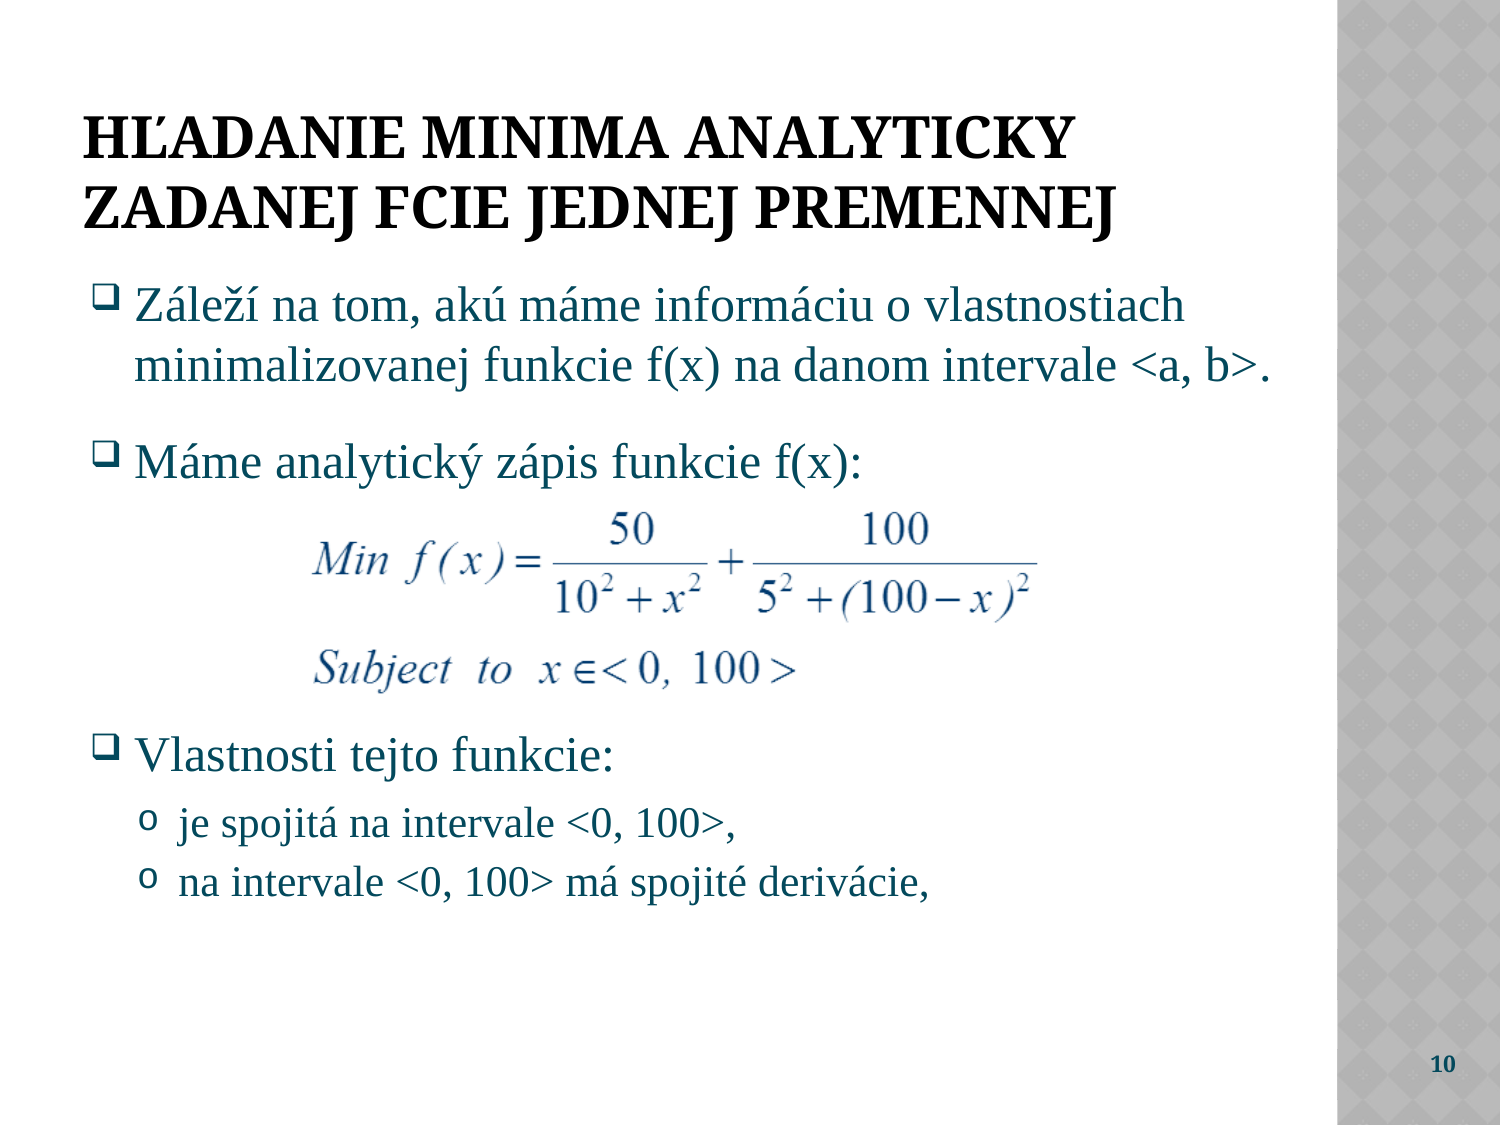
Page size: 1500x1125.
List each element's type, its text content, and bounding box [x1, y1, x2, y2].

slide_number 10 [1359, 1042, 1456, 1081]
text_box [1337, 0, 1500, 1125]
text_box Záleží na tom, akú máme informáciu o vlastnostiach minimalizovanej funkcie f(x) na danom intervale <a, b>. Máme analytický zápis funkcie f(x): Vlastnosti tejto funkcie: je spojitá na intervale <0, 100>, na intervale <0, 100> má spojité derivácie, [75, 264, 1317, 1024]
title Hľadanie MINIMA ANALYTICKY ZADANEJ FCIe JEDNEJ PREMENNEJ [75, 52, 1263, 240]
picture [305, 498, 1046, 705]
